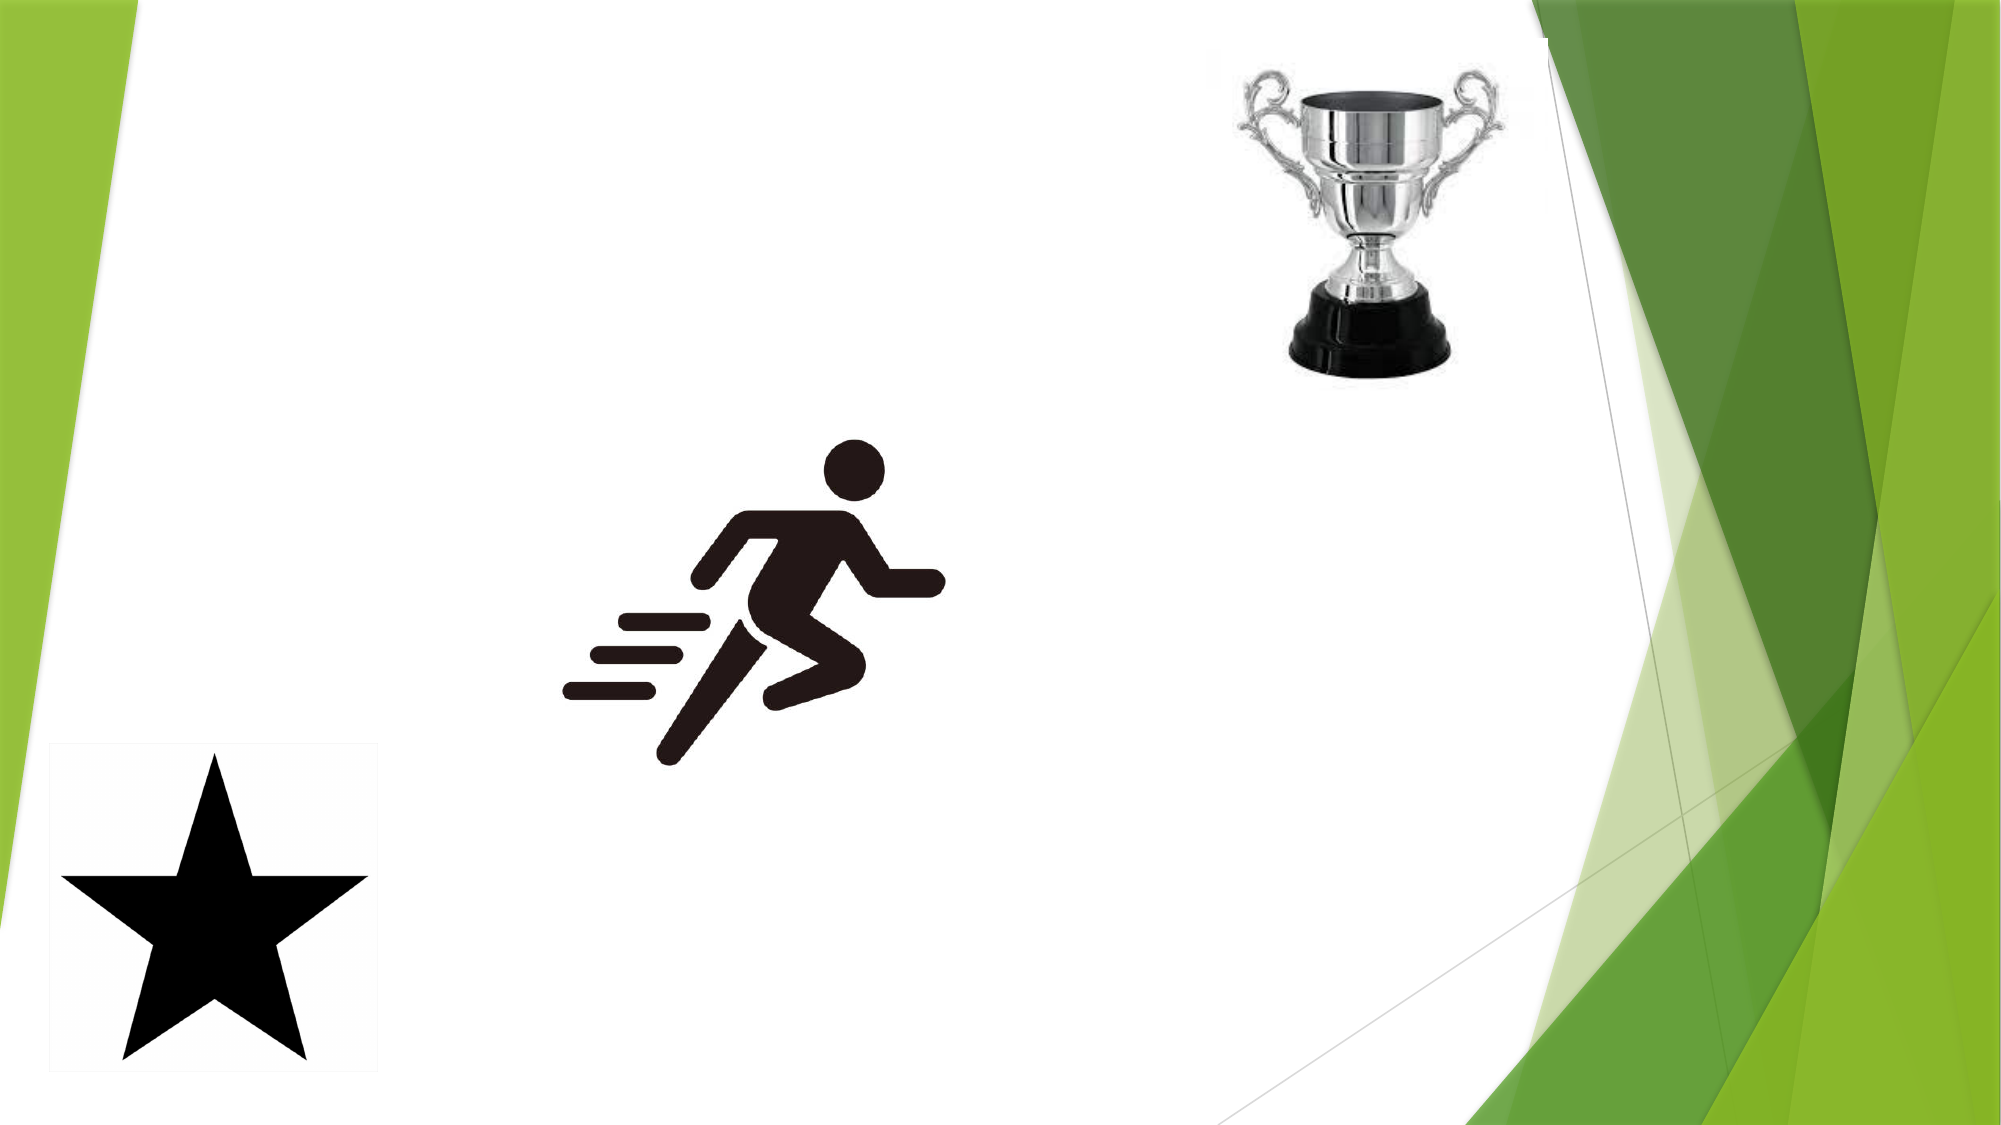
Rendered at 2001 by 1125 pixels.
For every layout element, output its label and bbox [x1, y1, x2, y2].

picture [507, 390, 1001, 816]
picture [1195, 38, 1548, 392]
picture [48, 742, 379, 1072]
